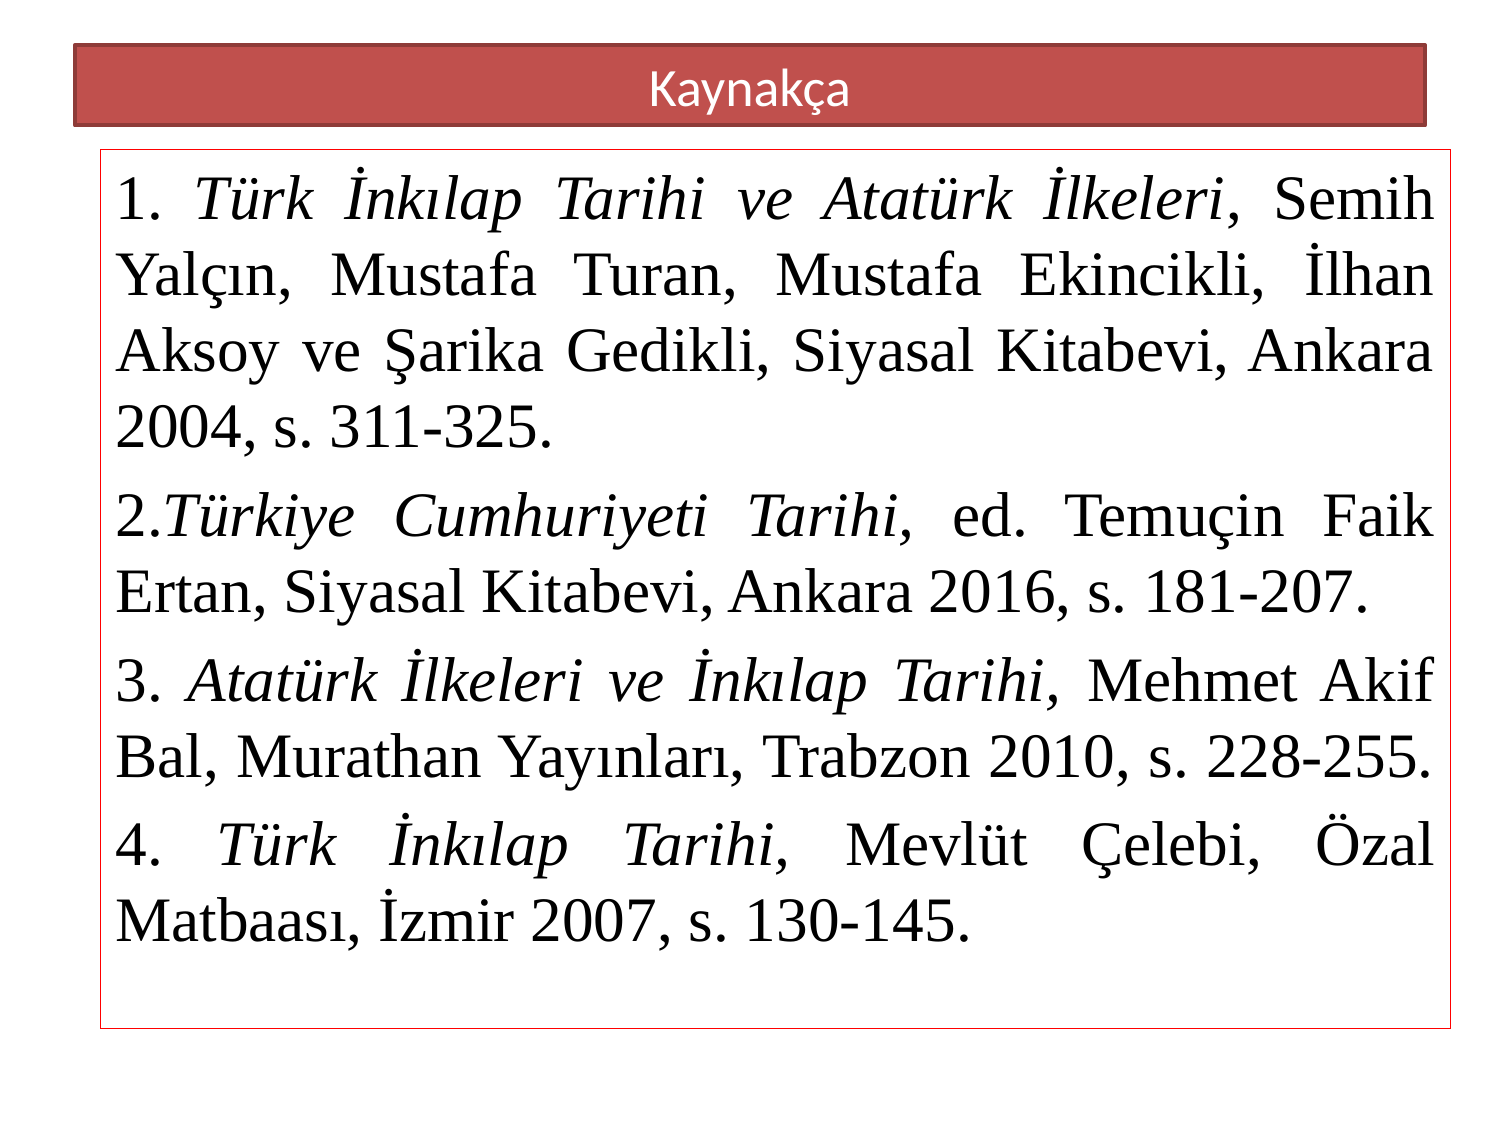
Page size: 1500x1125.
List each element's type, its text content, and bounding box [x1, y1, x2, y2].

list 1. Türk İnkılap Tarihi ve Atatürk İlkeleri, Semih Yalçın, Mustafa Turan, Mustafa Ekincikli, İlhan Aksoy ve Şarika Gedikli, Siyasal Kitabevi, Ankara 2004, s. 311-325. 2.Türkiye Cumhuriyeti Tarihi, ed. Temuçin Faik Ertan, Siyasal Kitabevi, Ankara 2016, s. 181-207. 3. Atatürk İlkeleri ve İnkılap Tarihi, Mehmet Akif Bal, Murathan Yayınları, Trabzon 2010, s. 228-255. 4. Türk İnkılap Tarihi, Mevlüt Çelebi, Özal Matbaası, İzmir 2007, s. 130-145. [100, 149, 1451, 1029]
title Kaynakça [73, 43, 1427, 127]
